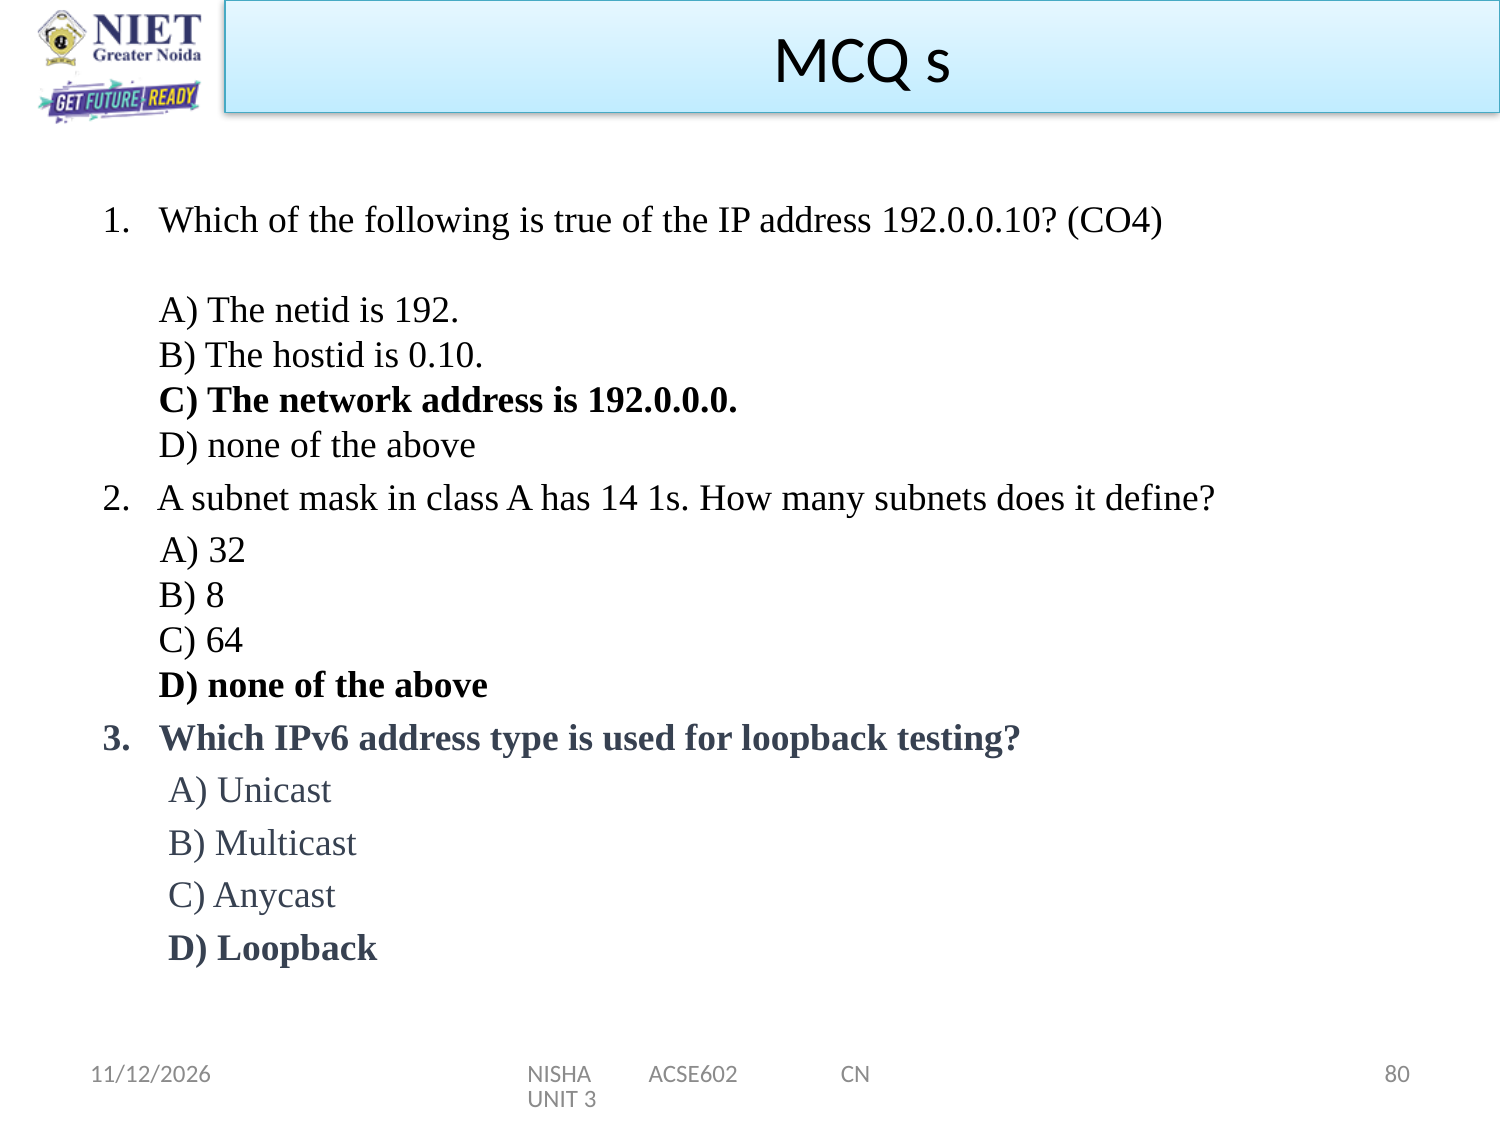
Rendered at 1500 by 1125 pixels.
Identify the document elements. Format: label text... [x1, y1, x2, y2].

list 1. Which of the following is true of the IP address 192.0.0.10? (CO4) A) The netid is 192. B) The hostid is 0.10. C) The network address is 192.0.0.0. D) none of the above 2. A subnet mask in class A has 14 1s. How many subnets does it define? A) 32 B) 8 C) 64 D) none of the above 3. Which IPv6 address type is used for loopback testing? A) Unicast B) Multicast C) Anycast D) Loopback [87, 187, 1438, 930]
slide_number 80 [1074, 1042, 1425, 1103]
text_box MCQ s [238, 0, 1500, 113]
picture [0, 0, 238, 135]
footer NISHA ACSE602 CN UNIT 3 [512, 1042, 988, 1103]
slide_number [75, 1042, 425, 1103]
